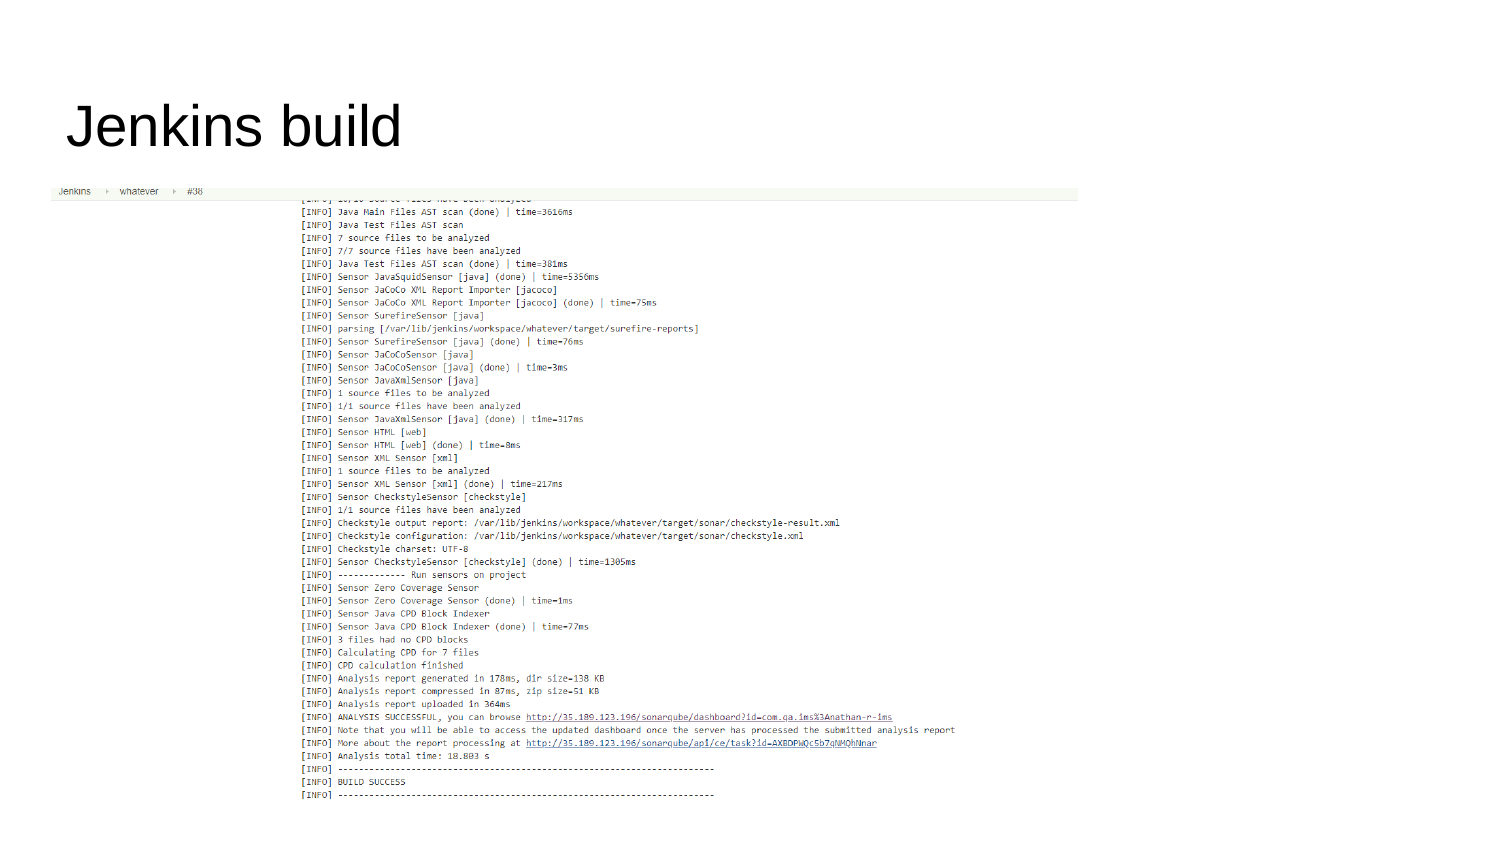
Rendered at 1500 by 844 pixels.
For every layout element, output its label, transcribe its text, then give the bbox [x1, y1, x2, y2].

title Jenkins build [51, 72, 1449, 167]
picture [50, 188, 1078, 799]
